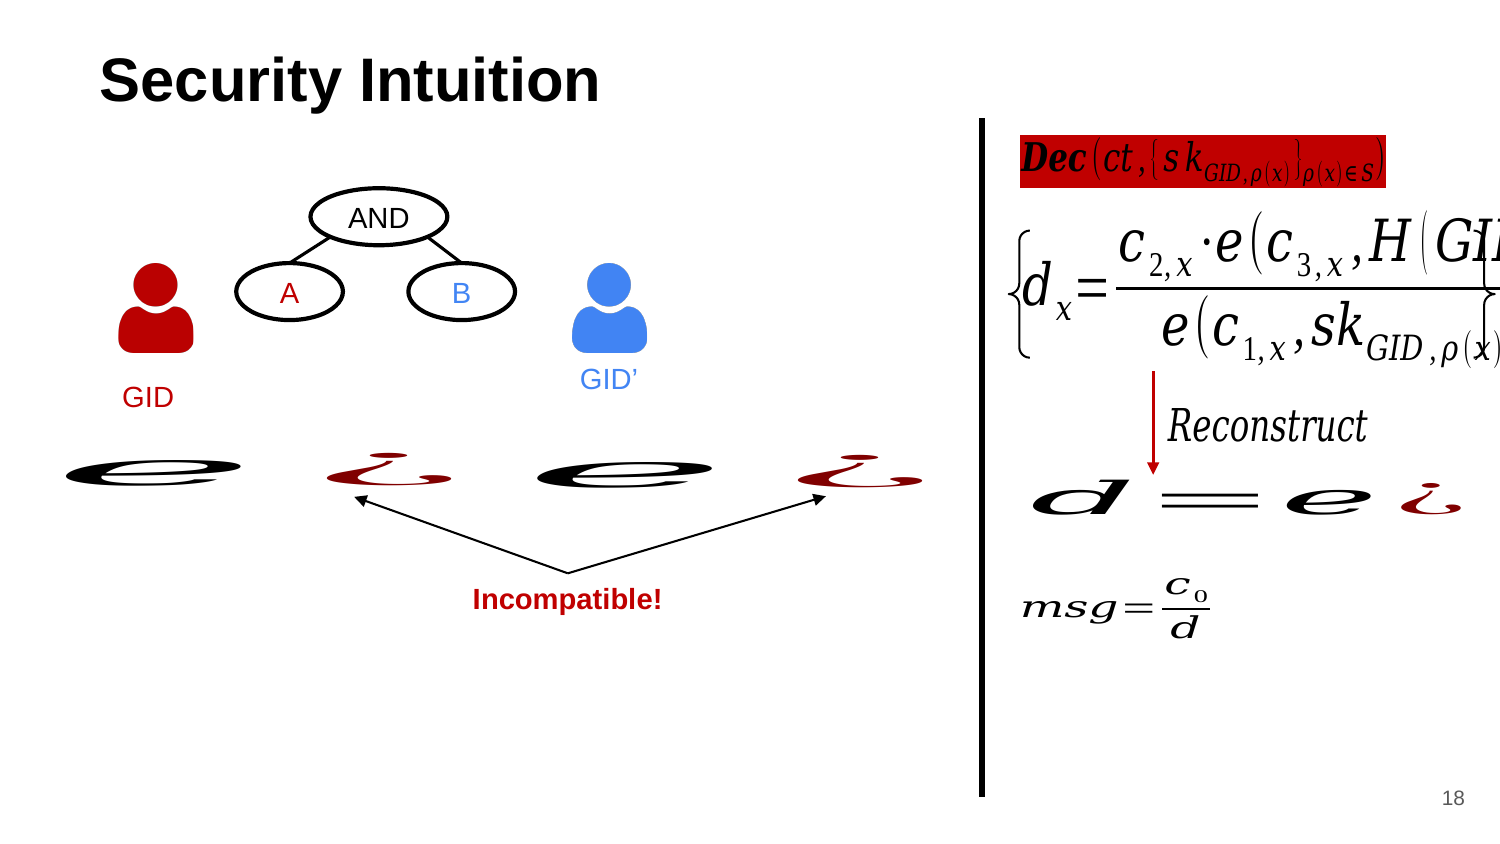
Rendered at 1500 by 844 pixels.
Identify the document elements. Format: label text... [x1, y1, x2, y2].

text_box GID [107, 371, 190, 421]
picture [118, 262, 194, 354]
text_box B [406, 261, 518, 323]
text_box Incompatible! [457, 582, 678, 623]
text_box AND [308, 186, 450, 248]
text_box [289, 236, 331, 264]
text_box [427, 236, 462, 264]
title Security Intuition [84, 13, 1500, 185]
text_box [567, 495, 827, 574]
text_box A [234, 261, 346, 323]
picture [571, 262, 648, 354]
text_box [354, 496, 565, 574]
text_box GID’ [564, 353, 654, 403]
slide_number 18 [1389, 764, 1480, 830]
text_box [1007, 229, 1496, 359]
